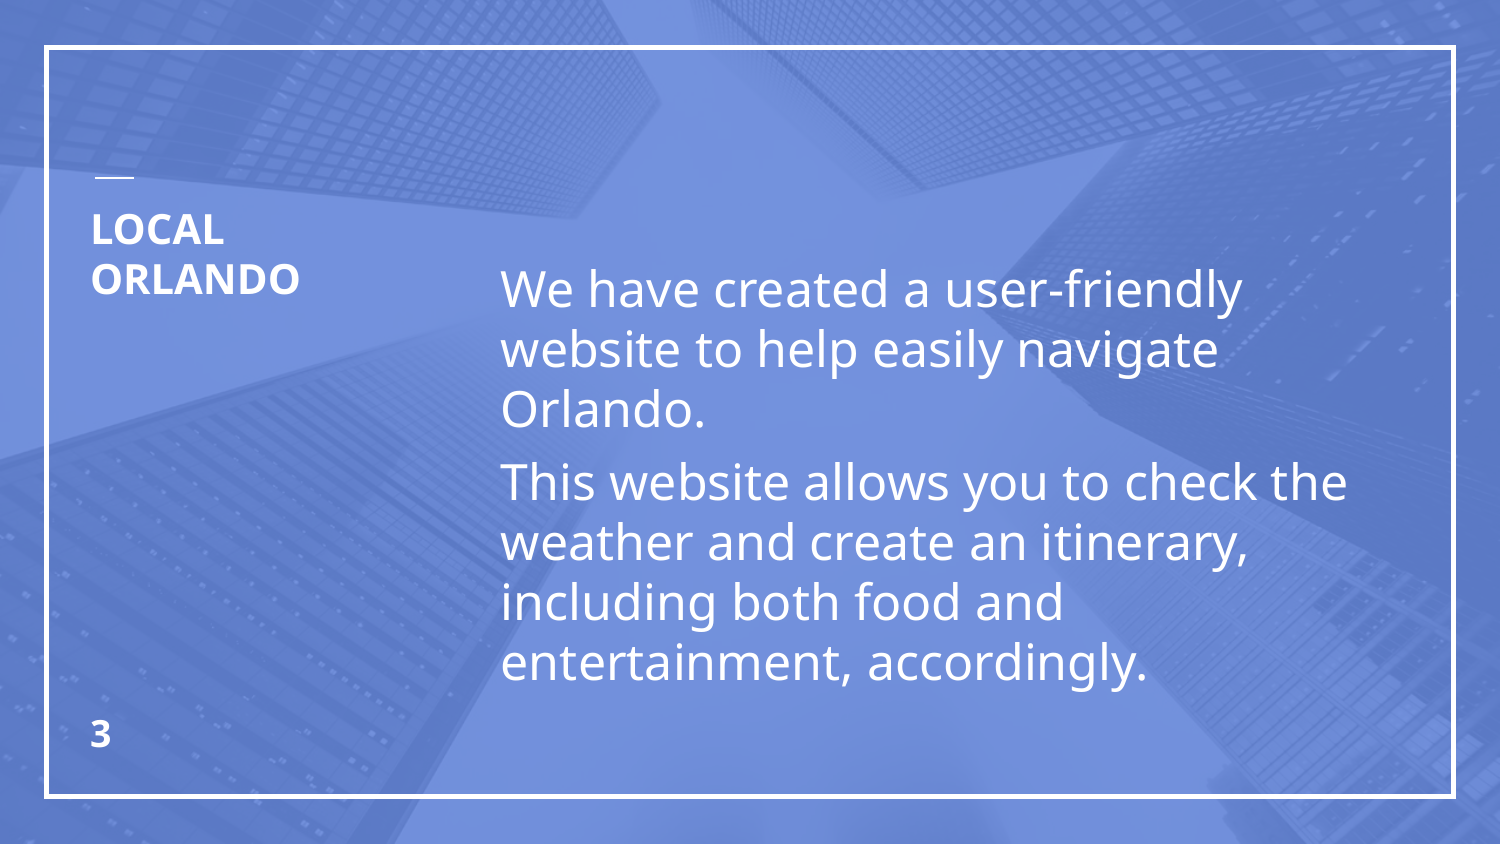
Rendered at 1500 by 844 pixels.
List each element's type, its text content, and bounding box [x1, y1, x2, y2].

list We have created a user-friendly website to help easily navigate Orlando. This website allows you to check the weather and create an itinerary, including both food and entertainment, accordingly. [485, 242, 1389, 770]
slide_number 3 [75, 687, 165, 777]
title LOCAL ORLANDO [75, 187, 429, 322]
